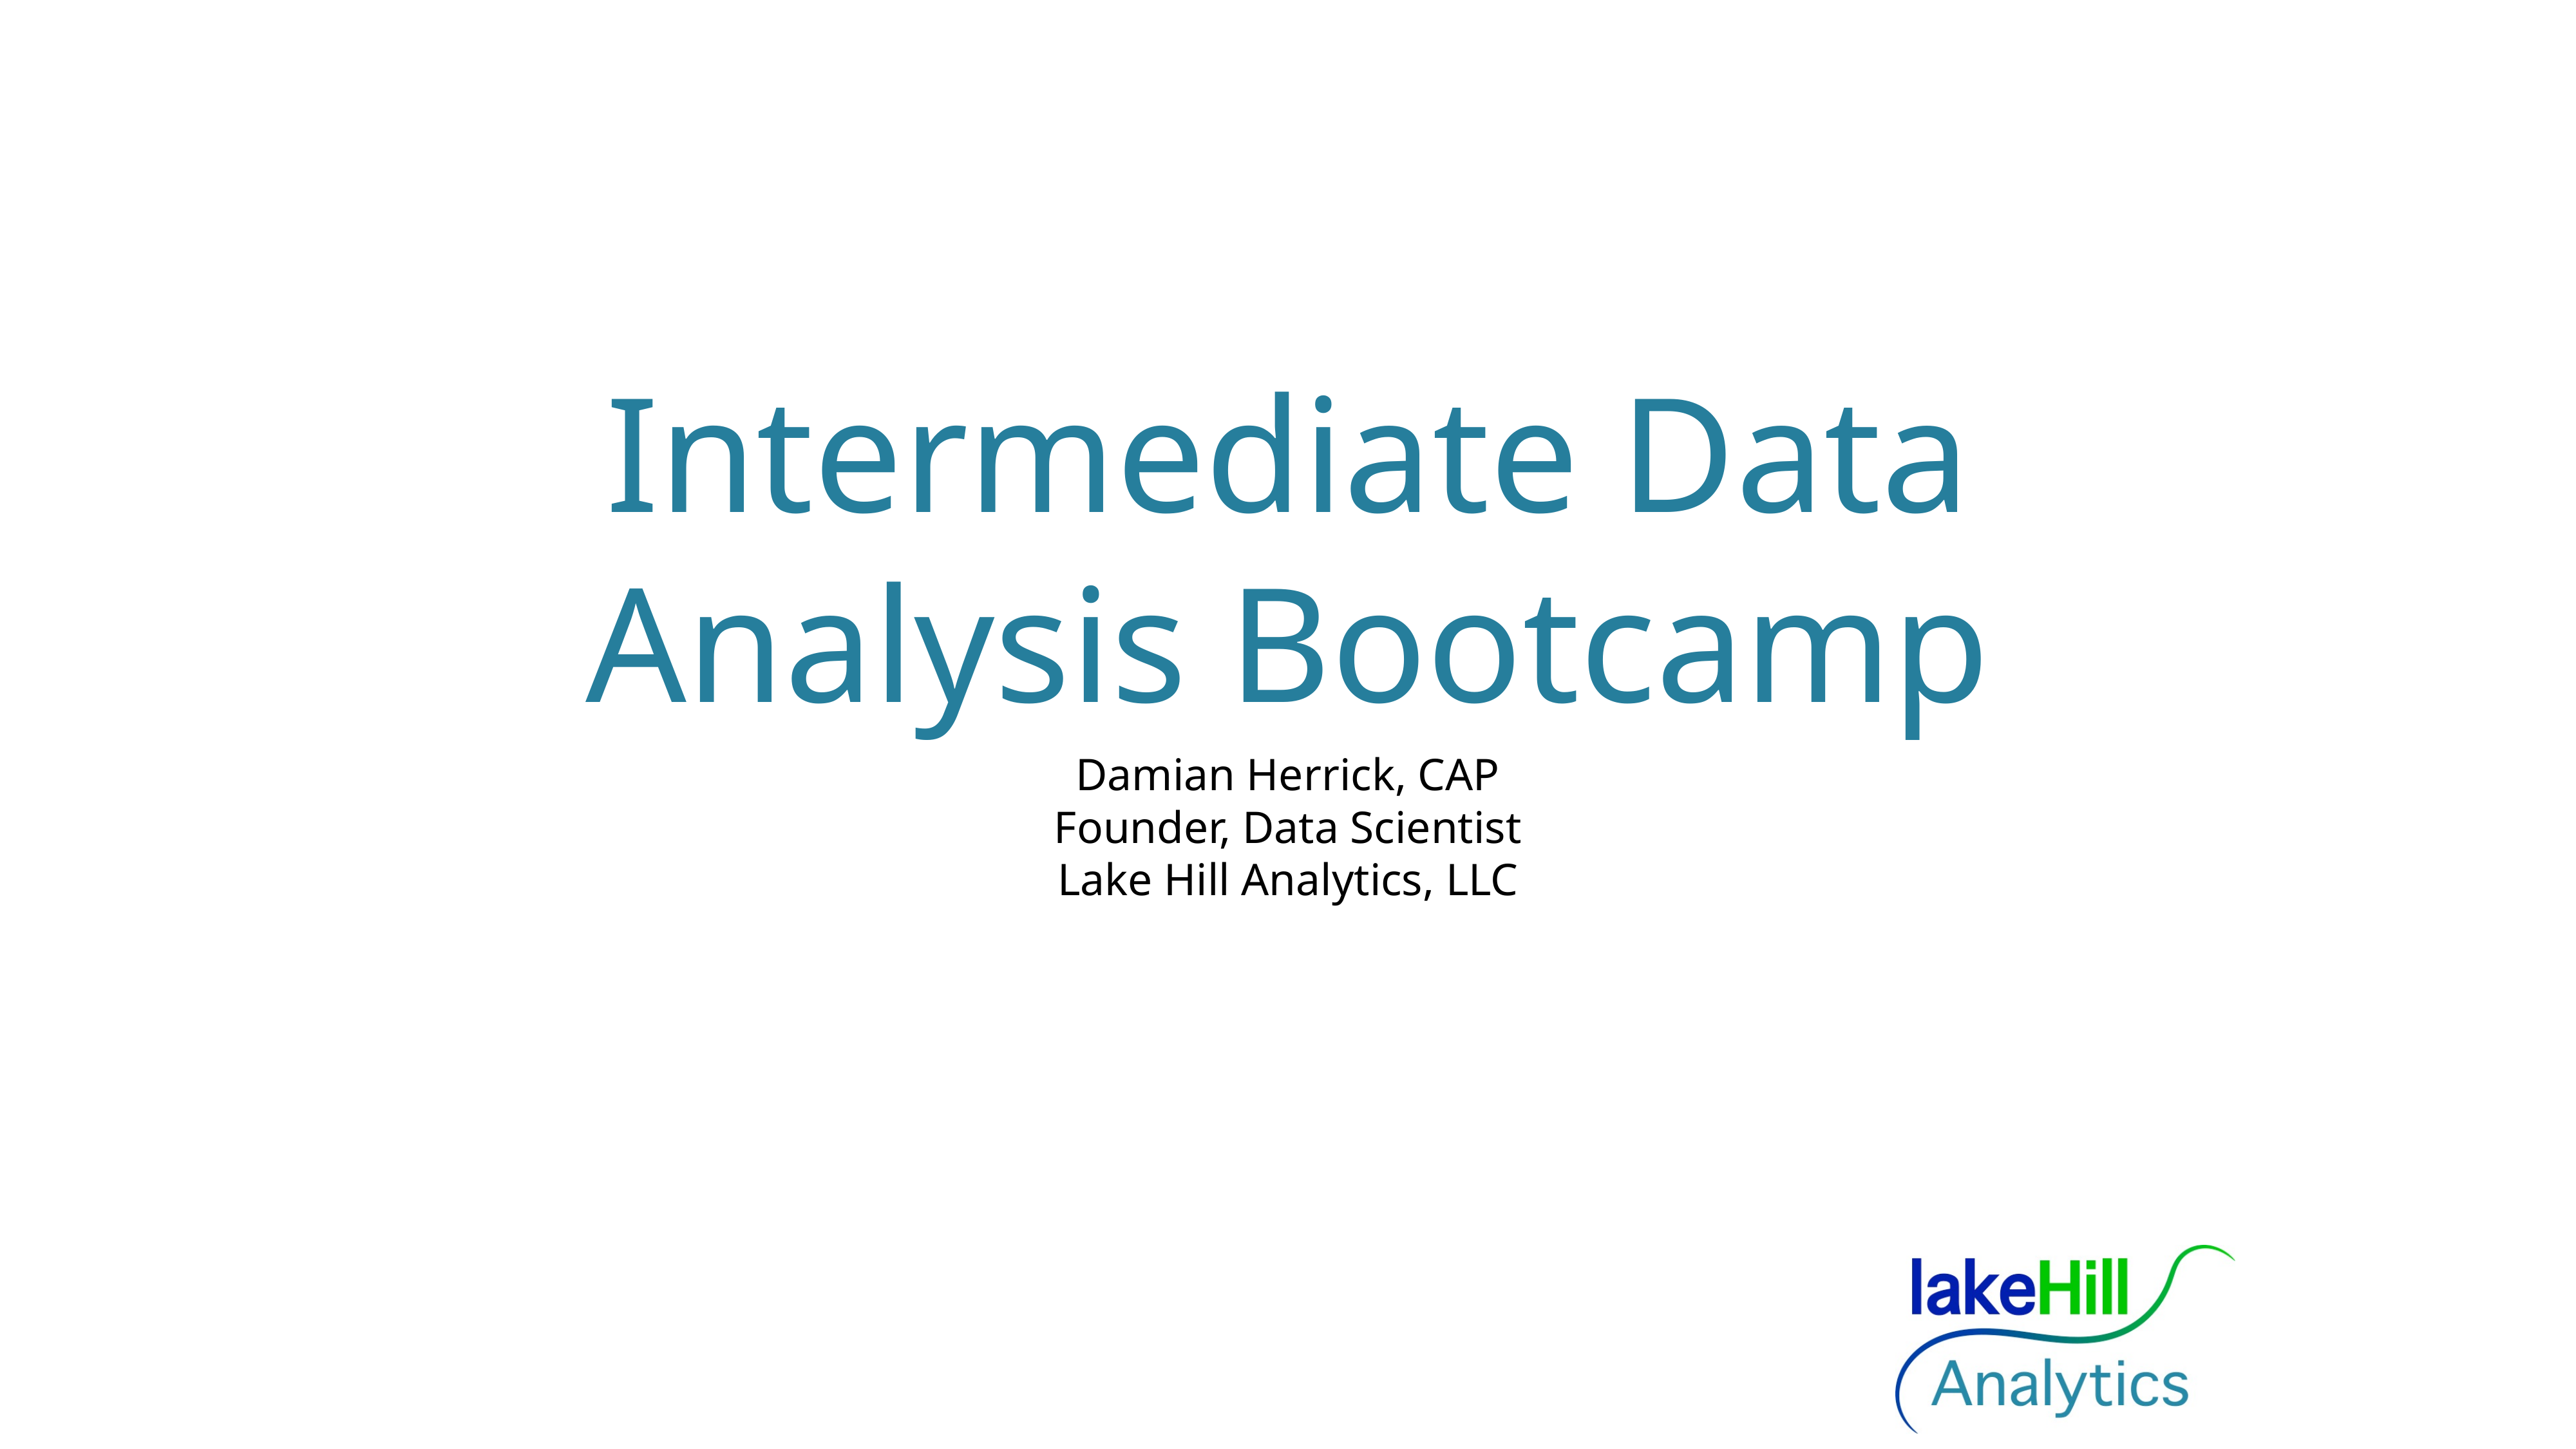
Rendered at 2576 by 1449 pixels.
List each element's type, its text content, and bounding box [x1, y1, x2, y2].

picture [1895, 1245, 2235, 1434]
title Intermediate Data Analysis Bootcamp [510, 243, 2066, 735]
list Damian Herrick, CAP Founder, Data Scientist Lake Hill Analytics, LLC [510, 746, 2066, 916]
